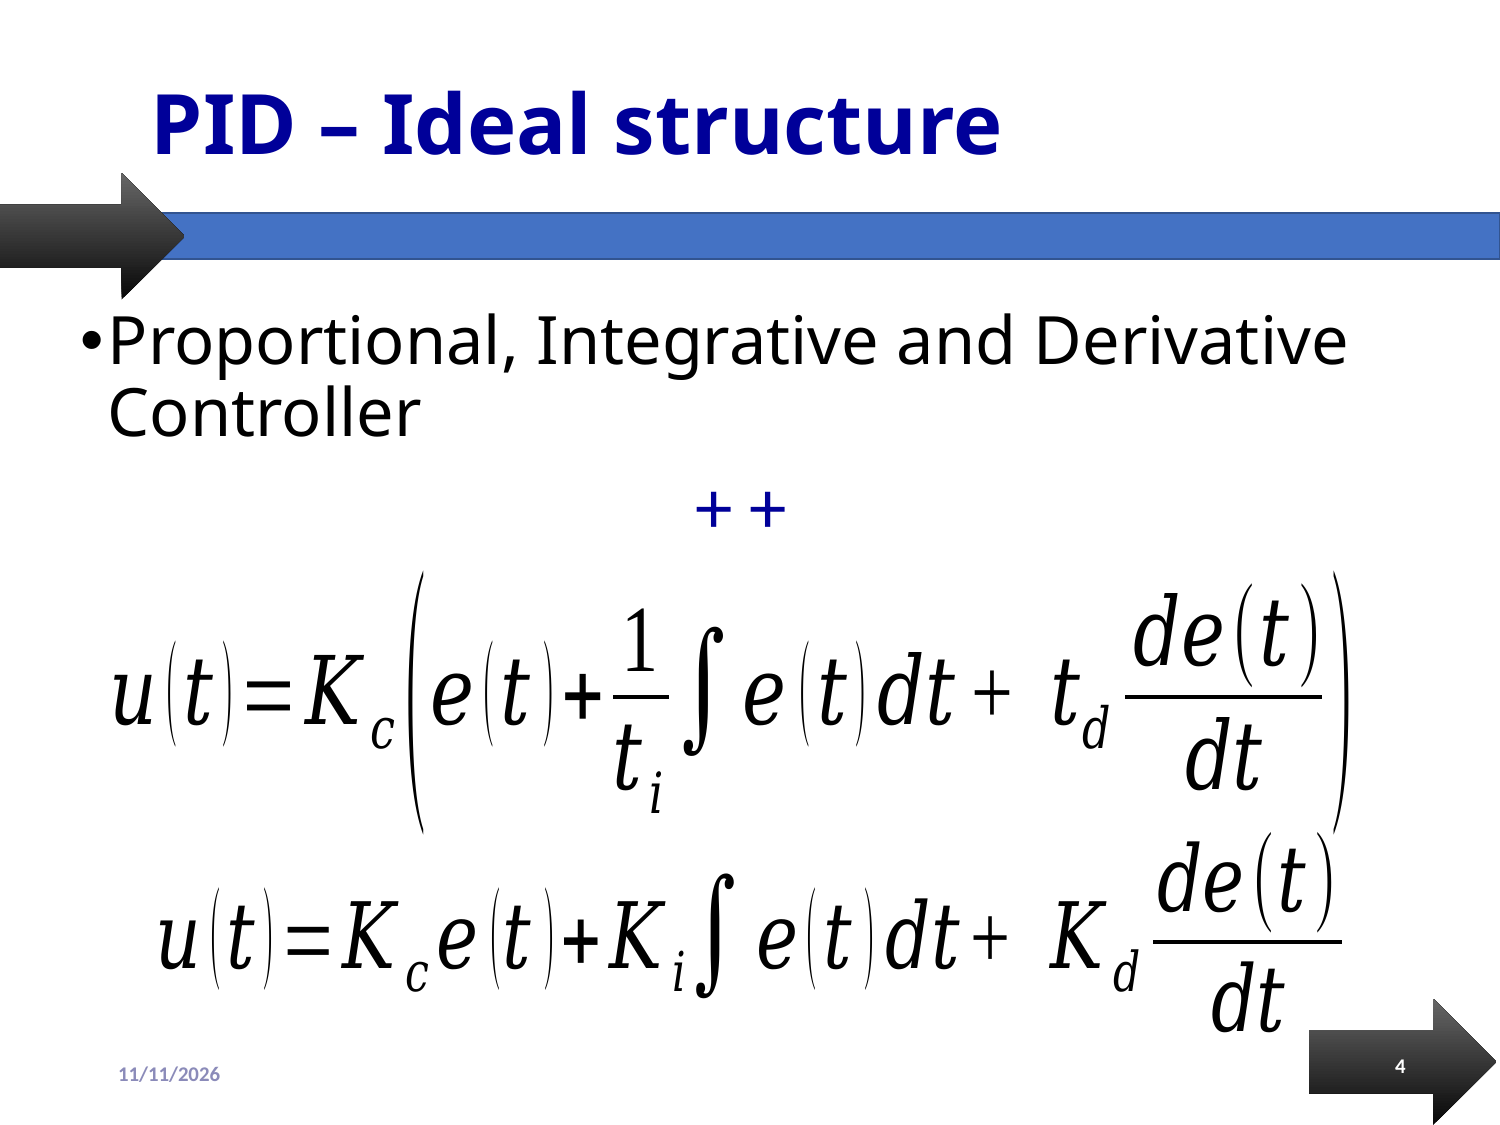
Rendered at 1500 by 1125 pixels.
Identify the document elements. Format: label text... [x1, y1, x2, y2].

title PID – Ideal structure [135, 19, 1329, 237]
list Proportional, Integrative and Derivative Controller [64, 299, 1447, 1014]
slide_number 4 [1308, 1035, 1421, 1096]
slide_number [103, 1042, 441, 1103]
